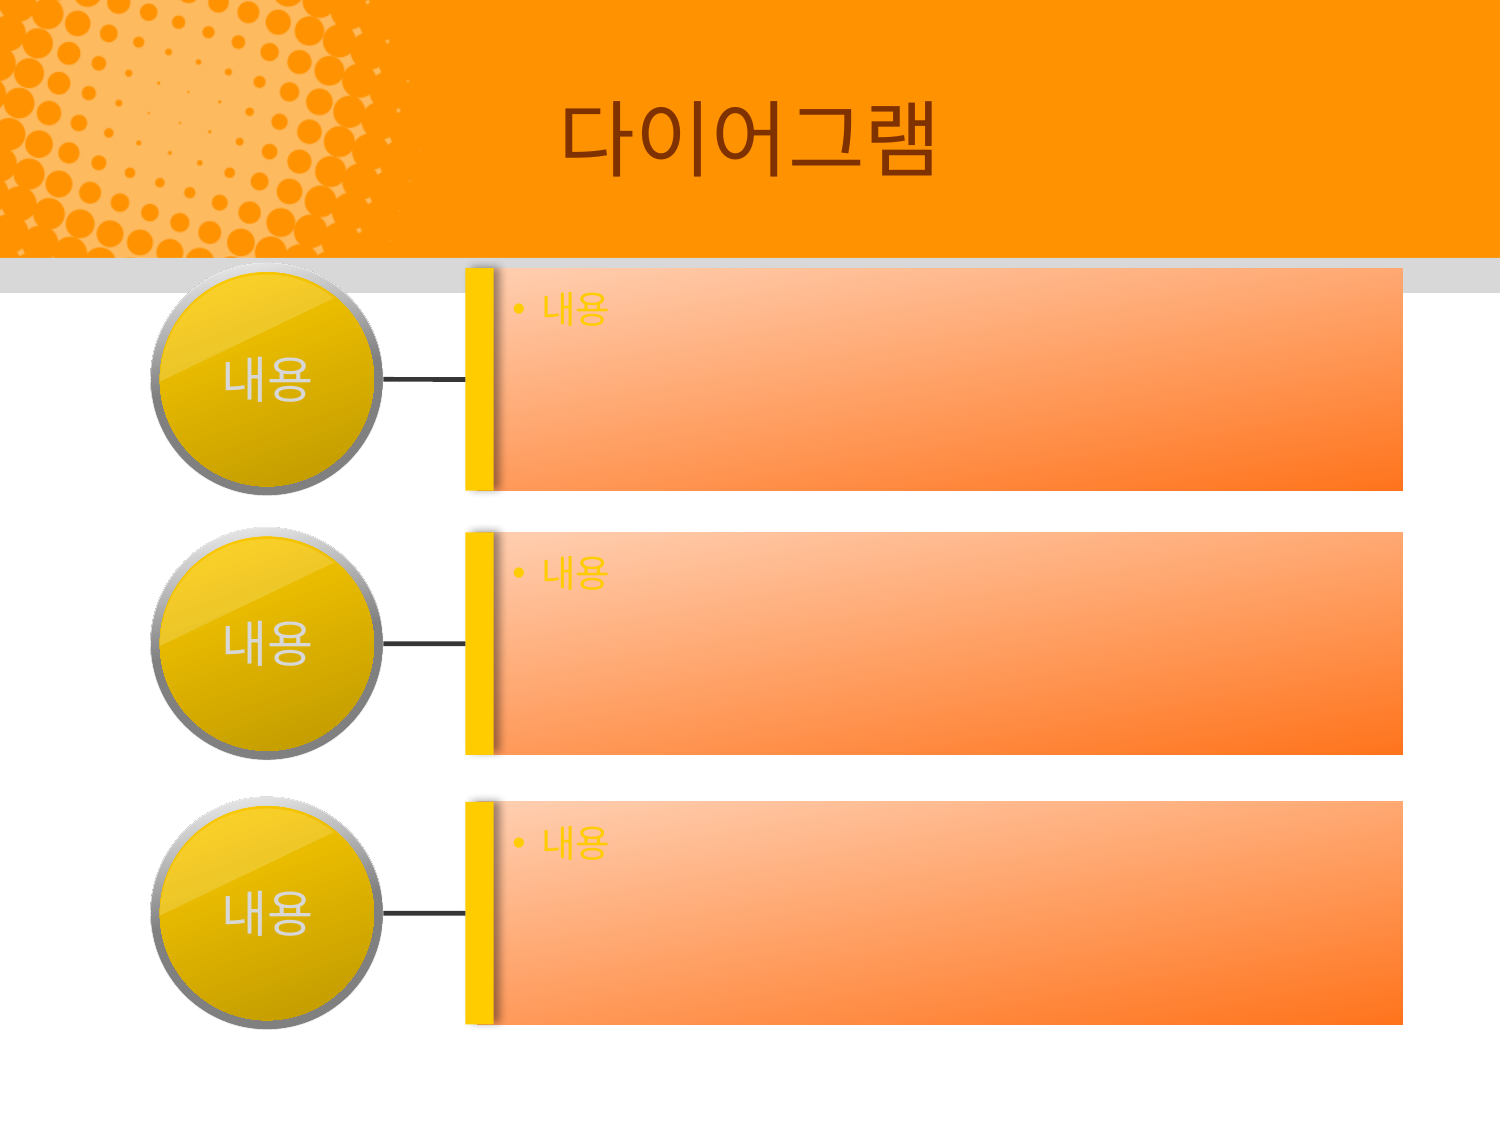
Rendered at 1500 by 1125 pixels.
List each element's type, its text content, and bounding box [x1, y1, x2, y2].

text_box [464, 801, 1404, 1026]
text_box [149, 796, 384, 1031]
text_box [464, 531, 1404, 756]
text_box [149, 262, 384, 497]
picture [0, 0, 510, 258]
title 다이어그램 [47, 70, 1453, 204]
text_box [464, 267, 1404, 492]
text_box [149, 526, 384, 761]
